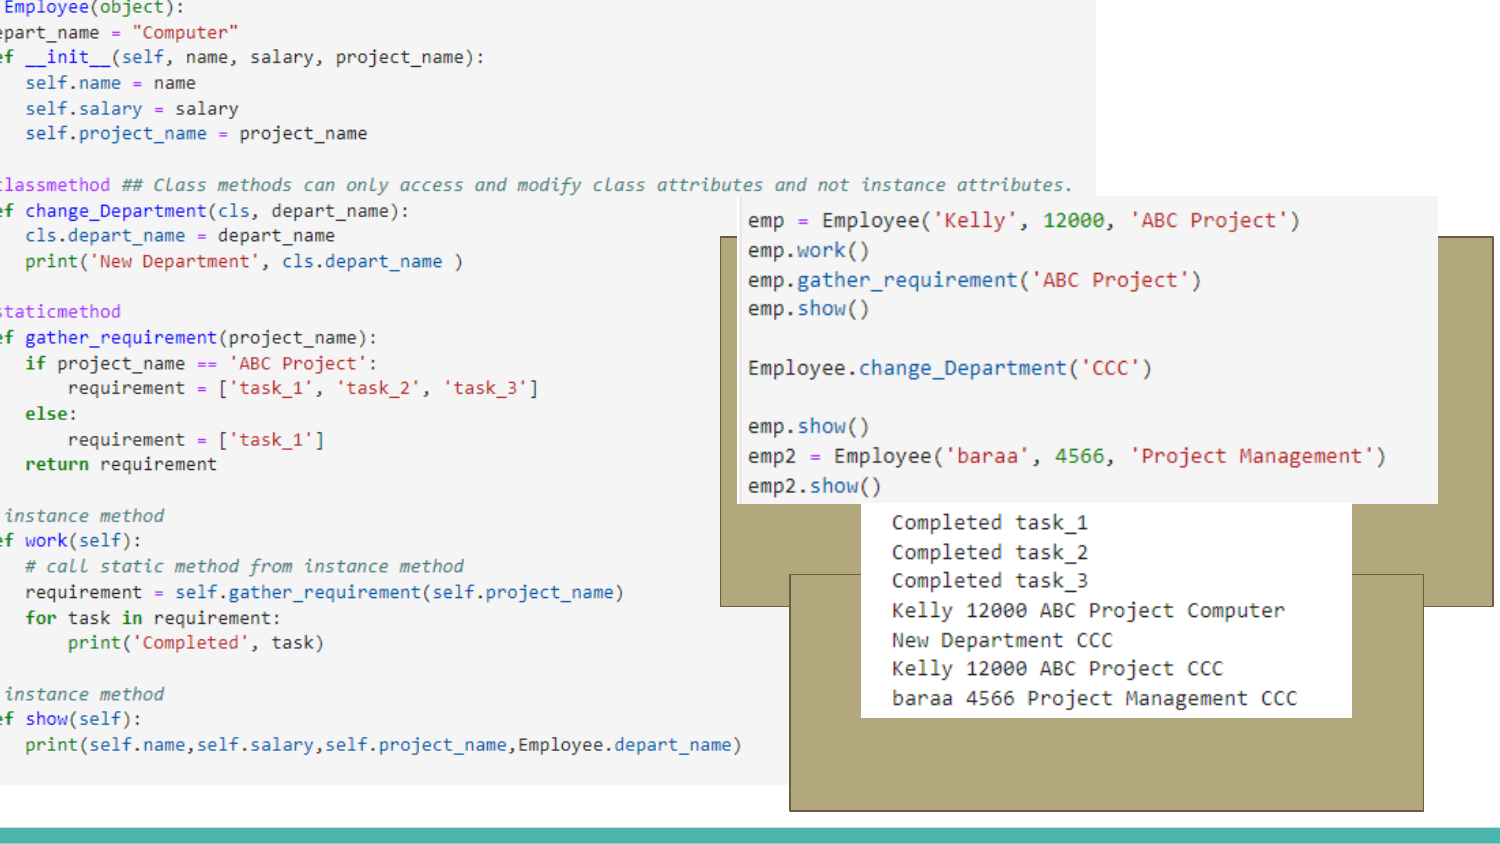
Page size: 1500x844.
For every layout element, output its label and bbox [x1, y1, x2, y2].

text_box [789, 574, 1424, 812]
picture [0, 0, 1438, 786]
text_box [1358, 237, 1493, 607]
